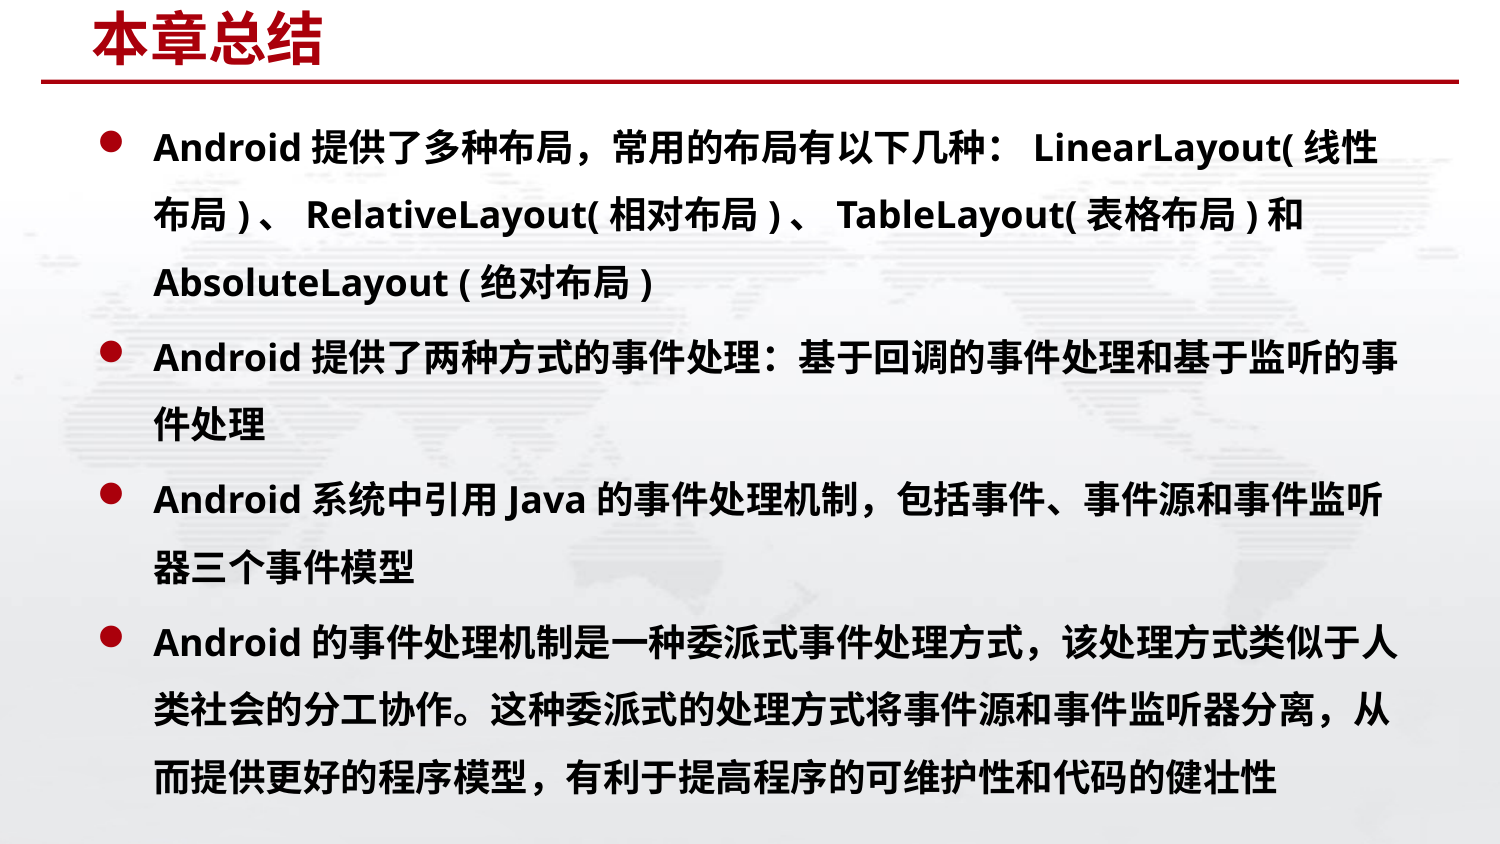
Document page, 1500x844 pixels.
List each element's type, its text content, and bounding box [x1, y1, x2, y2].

list Android提供了多种布局，常用的布局有以下几种：LinearLayout(线性布局)、RelativeLayout(相对布局)、TableLayout(表格布局)和AbsoluteLayout (绝对布局) Android提供了两种方式的事件处理：基于回调的事件处理和基于监听的事件处理 Android系统中引用Java的事件处理机制，包括事件、事件源和事件监听器三个事件模型 Android的事件处理机制是一种委派式事件处理方式，该处理方式类似于人类社会的分工协作。这种委派式的处理方式将事件源和事件监听器分离，从而提供更好的程序模型，有利于提高程序的可维护性和代码的健壮性 [81, 93, 1430, 798]
title 本章总结 [76, 2, 873, 71]
picture [0, 0, 1500, 844]
